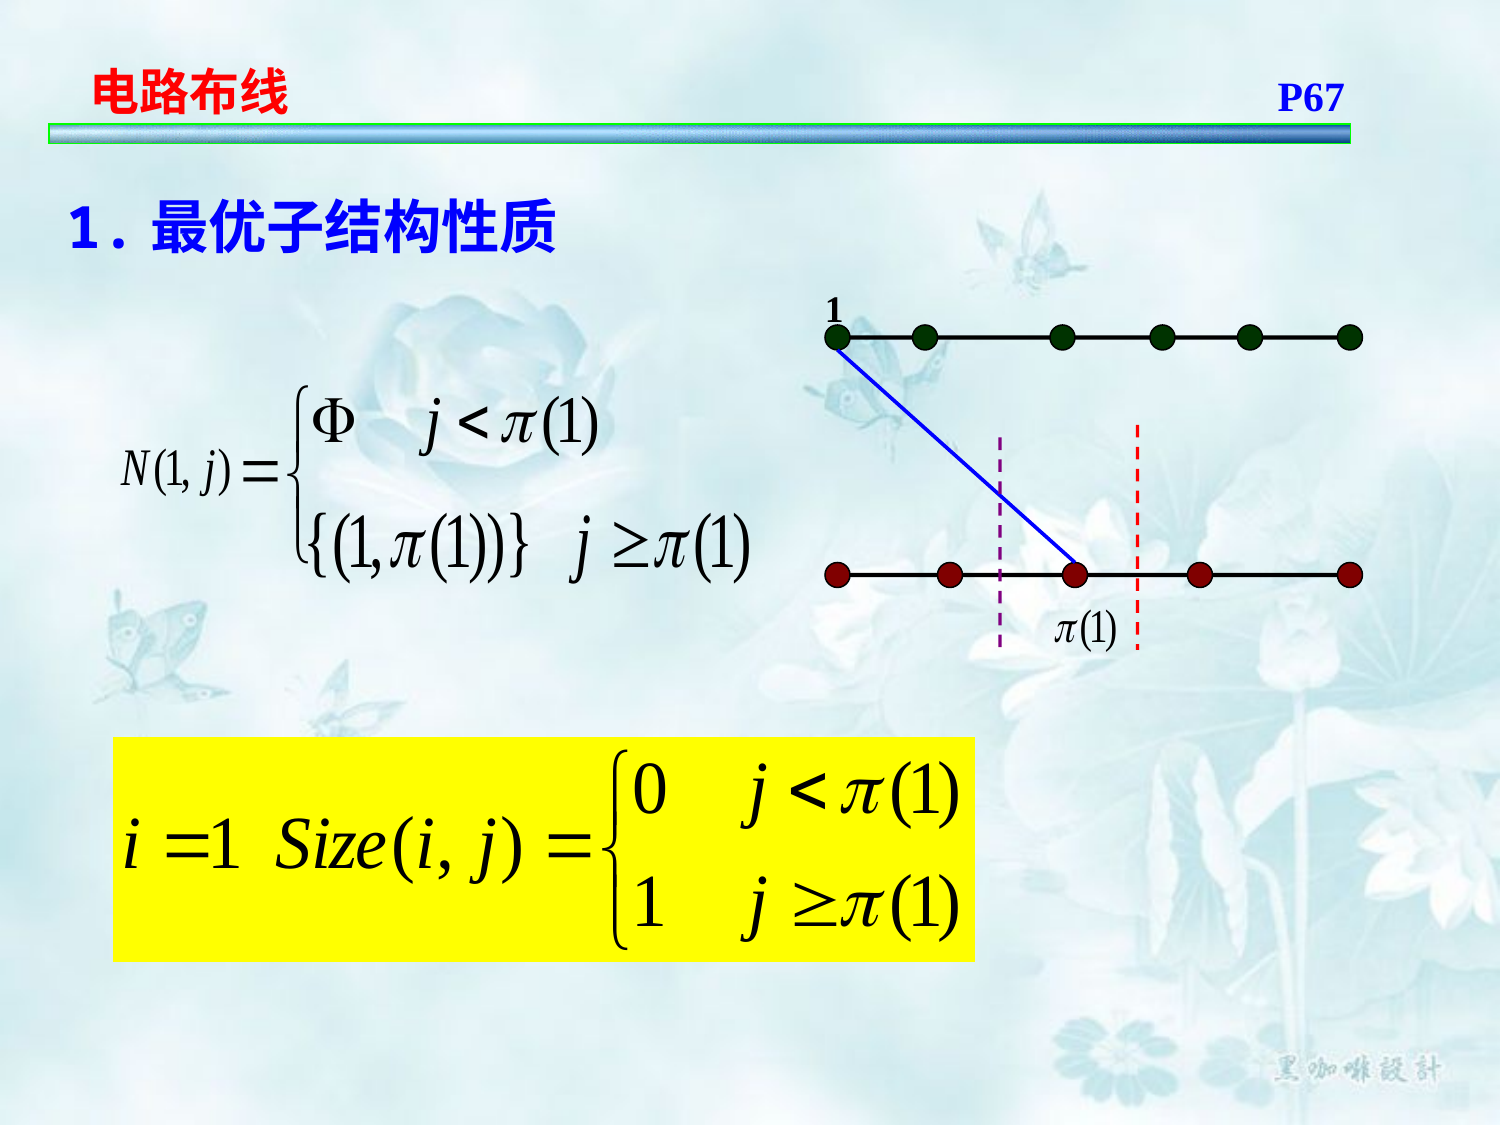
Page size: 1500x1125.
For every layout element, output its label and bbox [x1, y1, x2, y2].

text_box [112, 737, 976, 963]
text_box [227, 374, 613, 576]
picture [0, 0, 1500, 1125]
text_box [299, 495, 763, 601]
text_box [1049, 599, 1126, 663]
text_box [112, 437, 222, 509]
